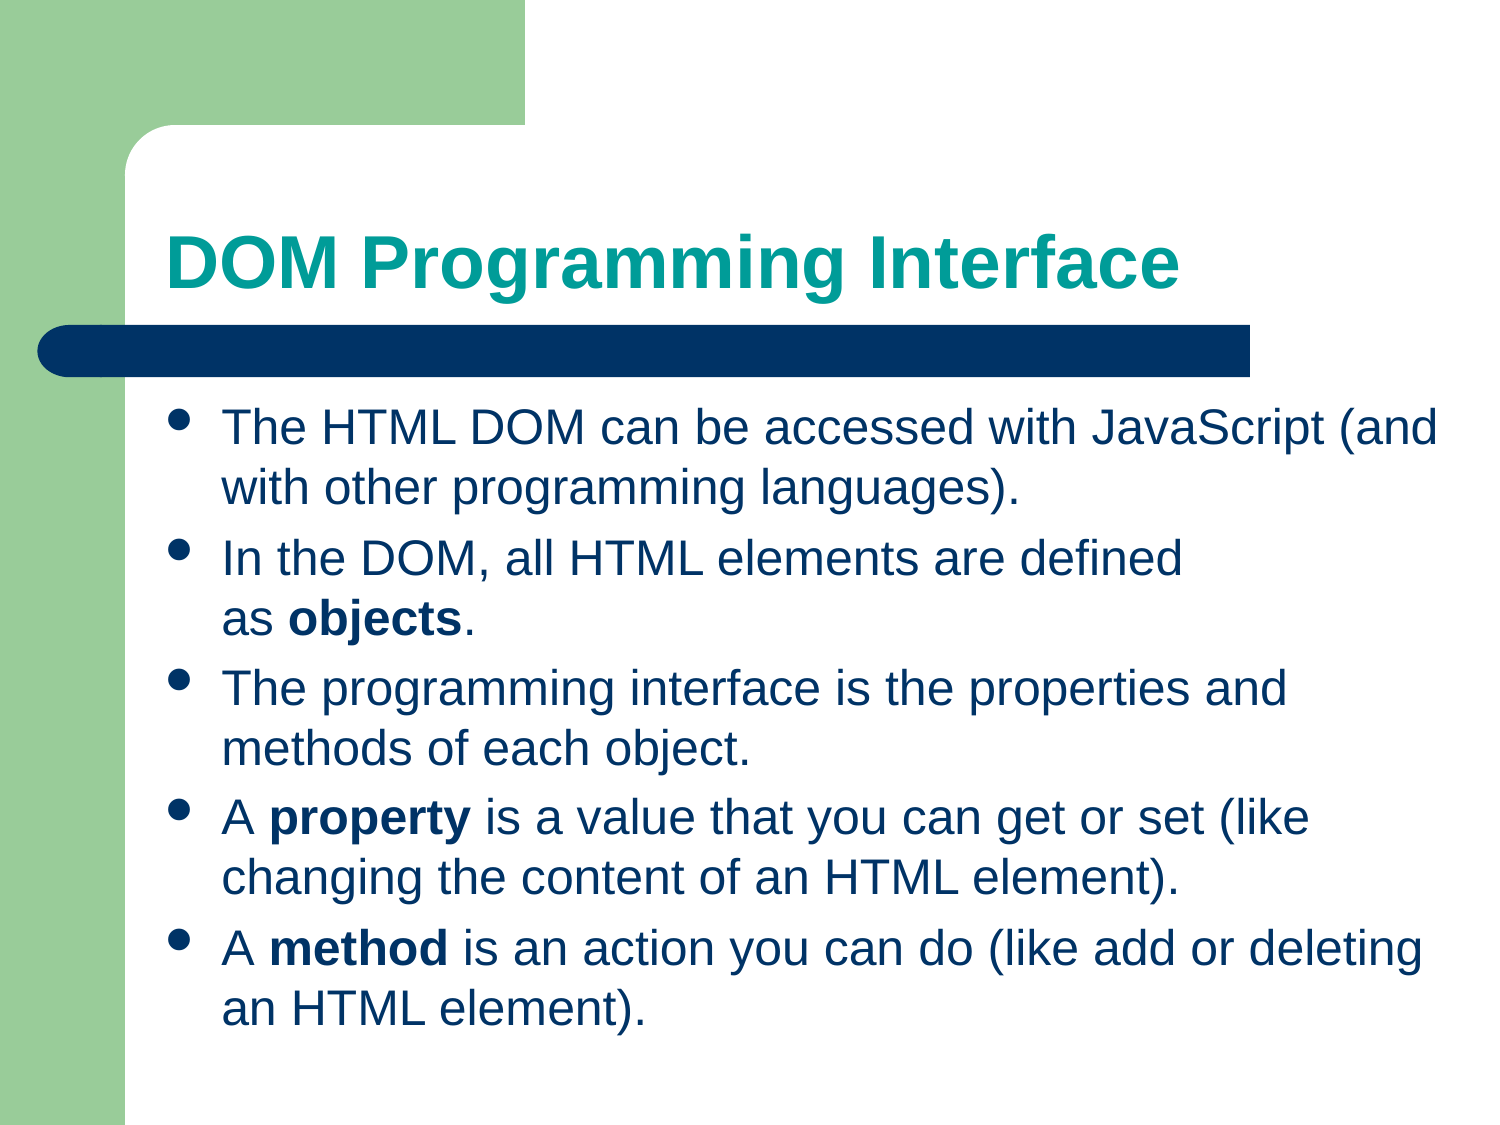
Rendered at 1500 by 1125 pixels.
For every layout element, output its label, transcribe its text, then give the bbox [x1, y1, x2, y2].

title DOM Programming Interface [150, 125, 1463, 313]
list The HTML DOM can be accessed with JavaScript (and with other programming languages). In the DOM, all HTML elements are defined as objects. The programming interface is the properties and methods of each object. A property is a value that you can get or set (like changing the content of an HTML element). A method is an action you can do (like add or deleting an HTML element). [150, 387, 1463, 1083]
